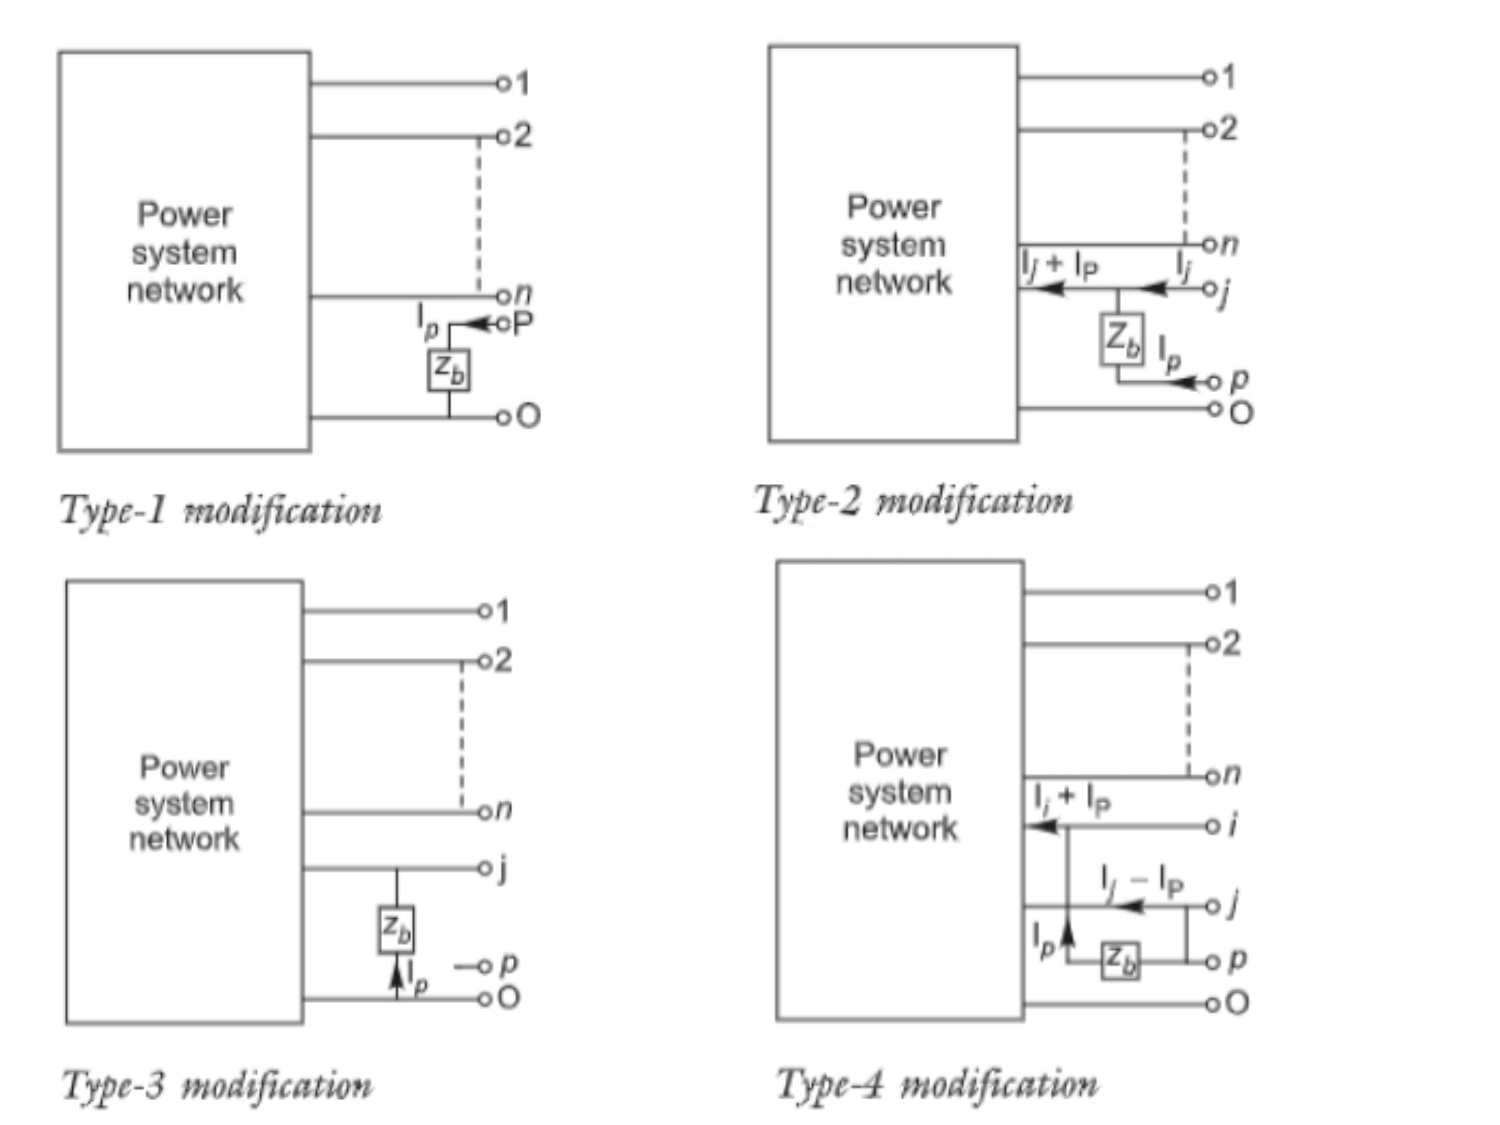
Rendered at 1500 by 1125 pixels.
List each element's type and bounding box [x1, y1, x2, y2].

picture [749, 550, 1261, 1125]
picture [34, 562, 540, 1125]
picture [34, 34, 563, 541]
picture [749, 23, 1266, 546]
